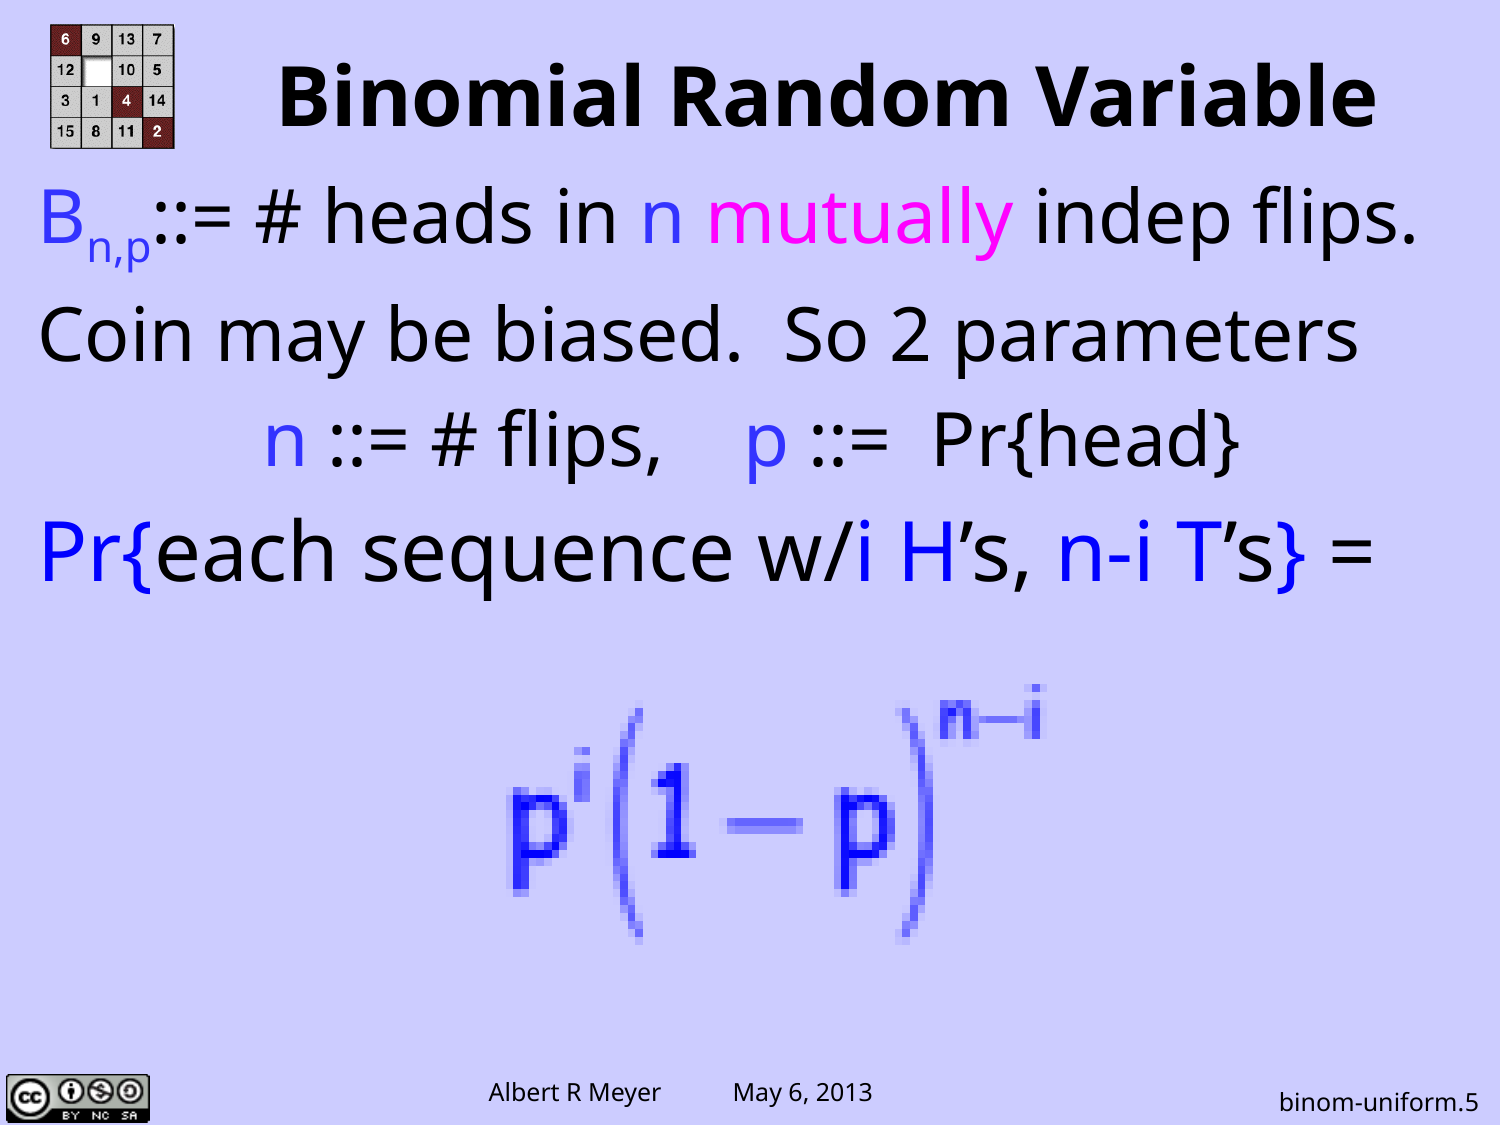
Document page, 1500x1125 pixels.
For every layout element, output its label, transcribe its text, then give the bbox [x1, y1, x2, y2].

list Bn,p::= # heads in n mutually indep flips. Coin may be biased. So 2 parameters n ::= # flips, p ::= Pr{head} Pr{each sequence w/i H’s, n-i T’s} = [22, 161, 1481, 1082]
picture [50, 24, 175, 149]
slide_number binom-uniform.5 [1243, 1078, 1495, 1120]
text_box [491, 637, 1048, 946]
picture [6, 1074, 150, 1123]
title Binomial Random Variable [230, 36, 1425, 150]
